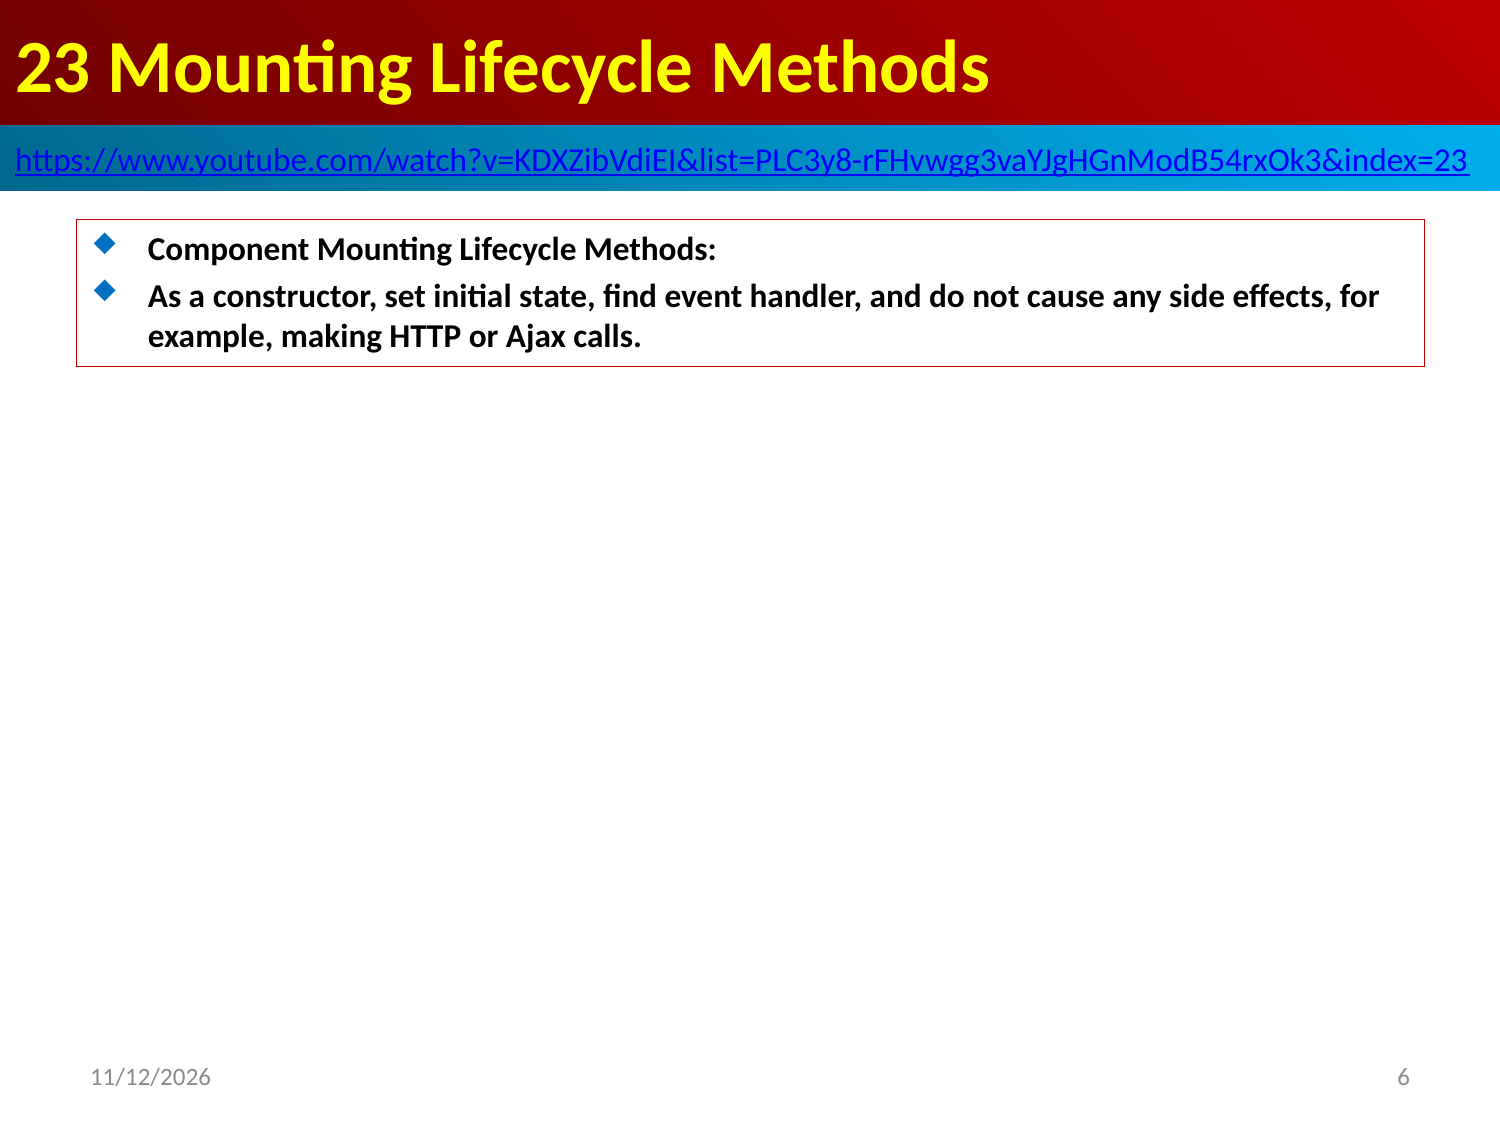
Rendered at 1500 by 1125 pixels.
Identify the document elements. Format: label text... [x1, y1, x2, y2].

subtitle Component Mounting Lifecycle Methods: As a constructor, set initial state, find event handler, and do not cause any side effects, for example, making HTTP or Ajax calls. [76, 219, 1425, 367]
text_box https://www.youtube.com/watch?v=KDXZibVdiEI&list=PLC3y8-rFHvwgg3vaYJgHGnModB54rxOk3&index=23 [0, 125, 1500, 191]
slide_number 6 [1074, 1042, 1425, 1109]
title 23 Mounting Lifecycle Methods [0, 0, 1500, 125]
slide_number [75, 1042, 425, 1109]
